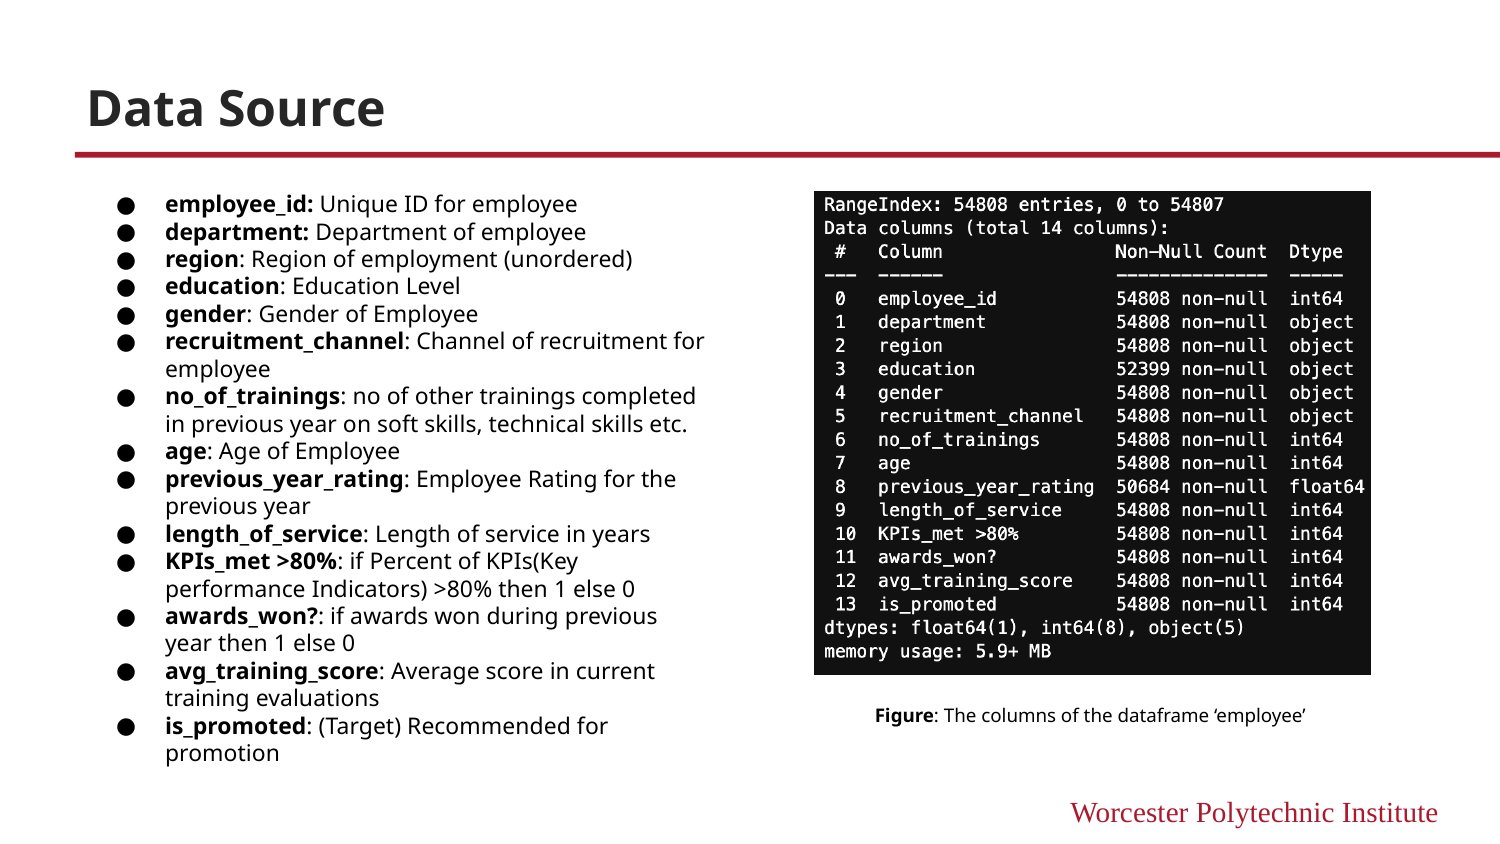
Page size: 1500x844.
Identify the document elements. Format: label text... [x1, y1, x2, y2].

picture [813, 191, 1371, 675]
text_box Figure: The columns of the dataframe ‘employee’ [859, 692, 1405, 738]
title Data Source [75, 43, 1425, 142]
text_box employee_id: Unique ID for employee department: Department of employee region: Region of employment (unordered) education: Education Level gender: Gender of Employee recruitment_channel: Channel of recruitment for employee no_of_trainings: no of other trainings completed in previous year on soft skills, technical skills etc. age: Age of Employee previous_year_rating: Employee Rating for the previous year length_of_service: Length of service in years KPIs_met >80%: if Percent of KPIs(Key performance Indicators) >80% then 1 else 0 awards_won?: if awards won during previous year then 1 else 0 avg_training_score: Average score in current training evaluations is_promoted: (Target) Recommended for promotion [74, 174, 726, 782]
